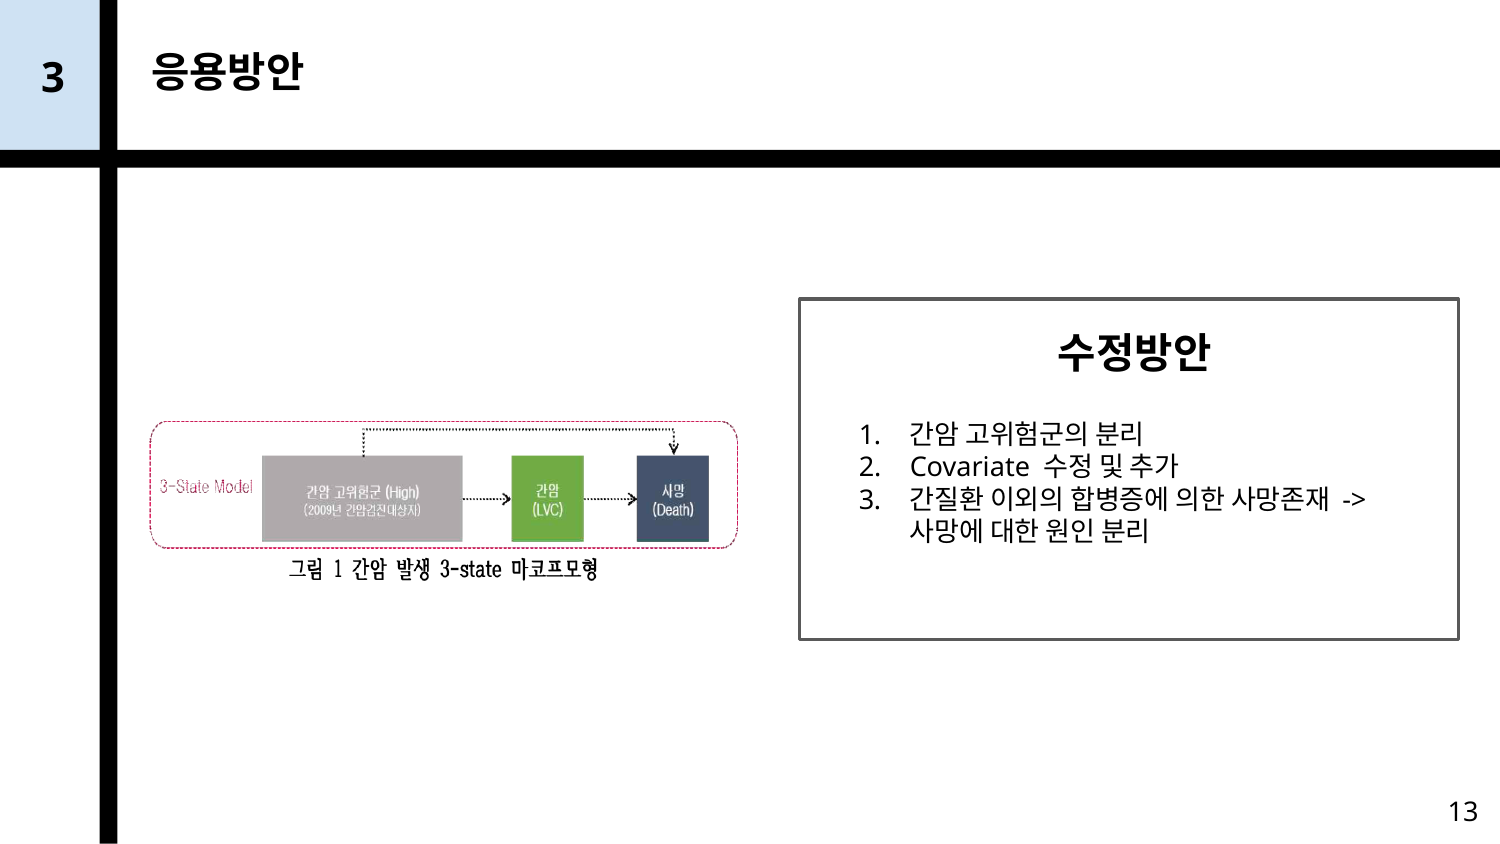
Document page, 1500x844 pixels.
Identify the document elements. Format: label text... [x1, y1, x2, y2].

text_box 3 [26, 35, 72, 116]
text_box [799, 298, 1459, 640]
picture [135, 403, 767, 590]
slide_number ‹#› [1403, 779, 1494, 844]
text_box 수정방안 [874, 311, 1396, 392]
text_box 간암 고위험군의 분리 Covariate 수정 및 추가 간질환 이외의 합병증에 의한 사망존재 -> 사망에 대한 원인 분리 [819, 402, 1457, 563]
title 응용방안 [135, 50, 1383, 91]
